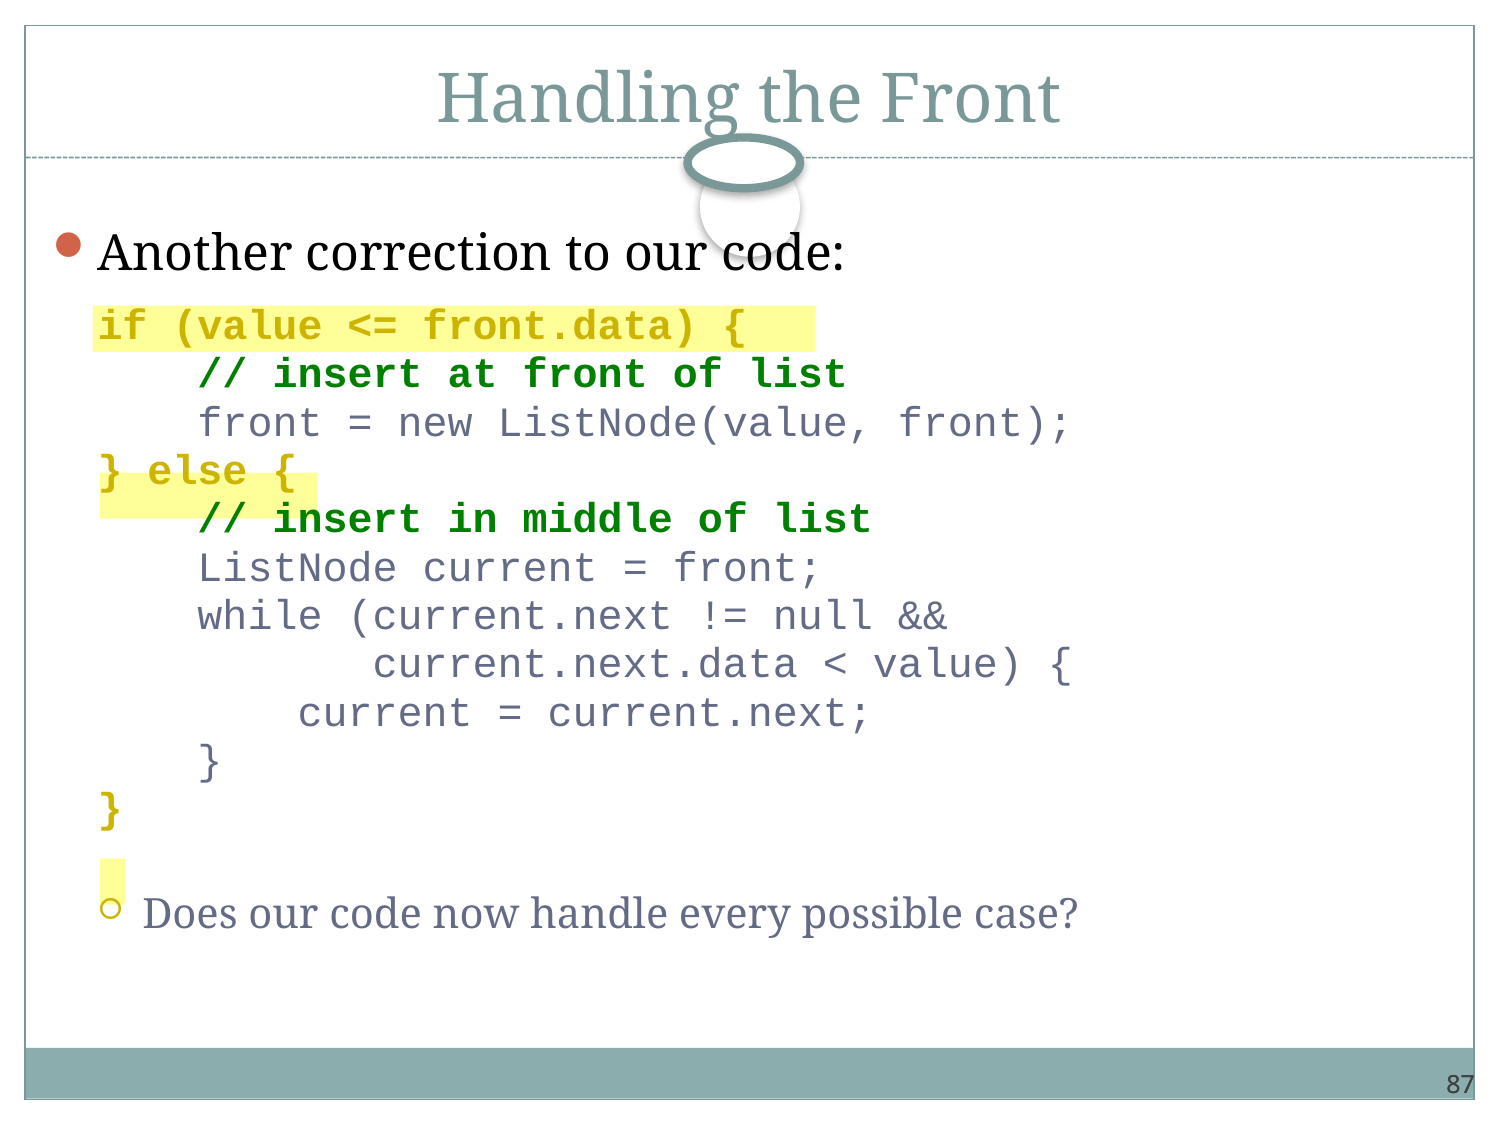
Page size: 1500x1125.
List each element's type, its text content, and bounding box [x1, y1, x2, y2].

list Another correction to our code: if (value <= front.data) { // insert at front of list front = new ListNode(value, front); } else { // insert in middle of list ListNode current = front; while (current.next != null && current.next.data < value) { current = current.next; } } Does our code now handle every possible case? [37, 212, 1463, 1050]
title Handling the Front [49, 37, 1450, 144]
